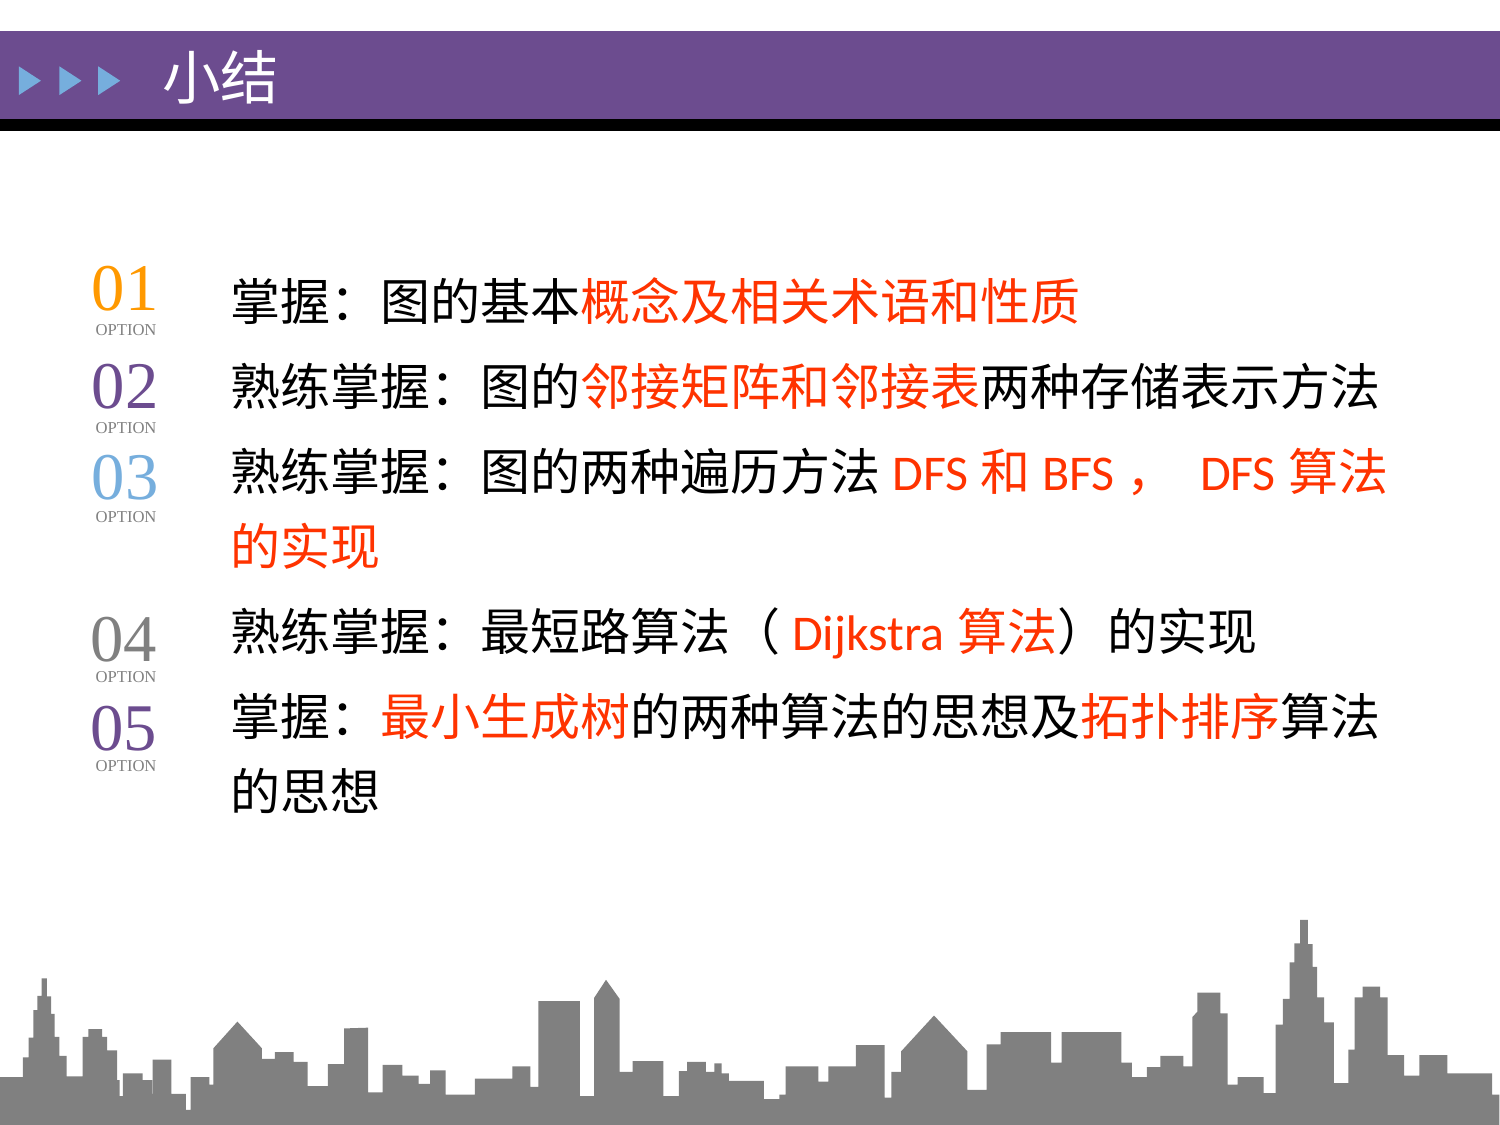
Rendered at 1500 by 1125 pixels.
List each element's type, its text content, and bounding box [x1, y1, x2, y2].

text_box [77, 683, 175, 784]
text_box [77, 432, 175, 535]
text_box 小结 [147, 33, 423, 119]
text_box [77, 243, 175, 341]
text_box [77, 594, 175, 683]
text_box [77, 341, 175, 432]
text_box 掌握：图的基本概念及相关术语和性质 熟练掌握：图的邻接矩阵和邻接表两种存储表示方法 熟练掌握：图的两种遍历方法DFS和BFS， DFS算法的实现 熟练掌握：最短路算法（Dijkstra算法）的实现 掌握：最小生成树的两种算法的思想及拓扑排序算法的思想 [140, 247, 1425, 845]
text_box [0, 919, 1500, 1125]
